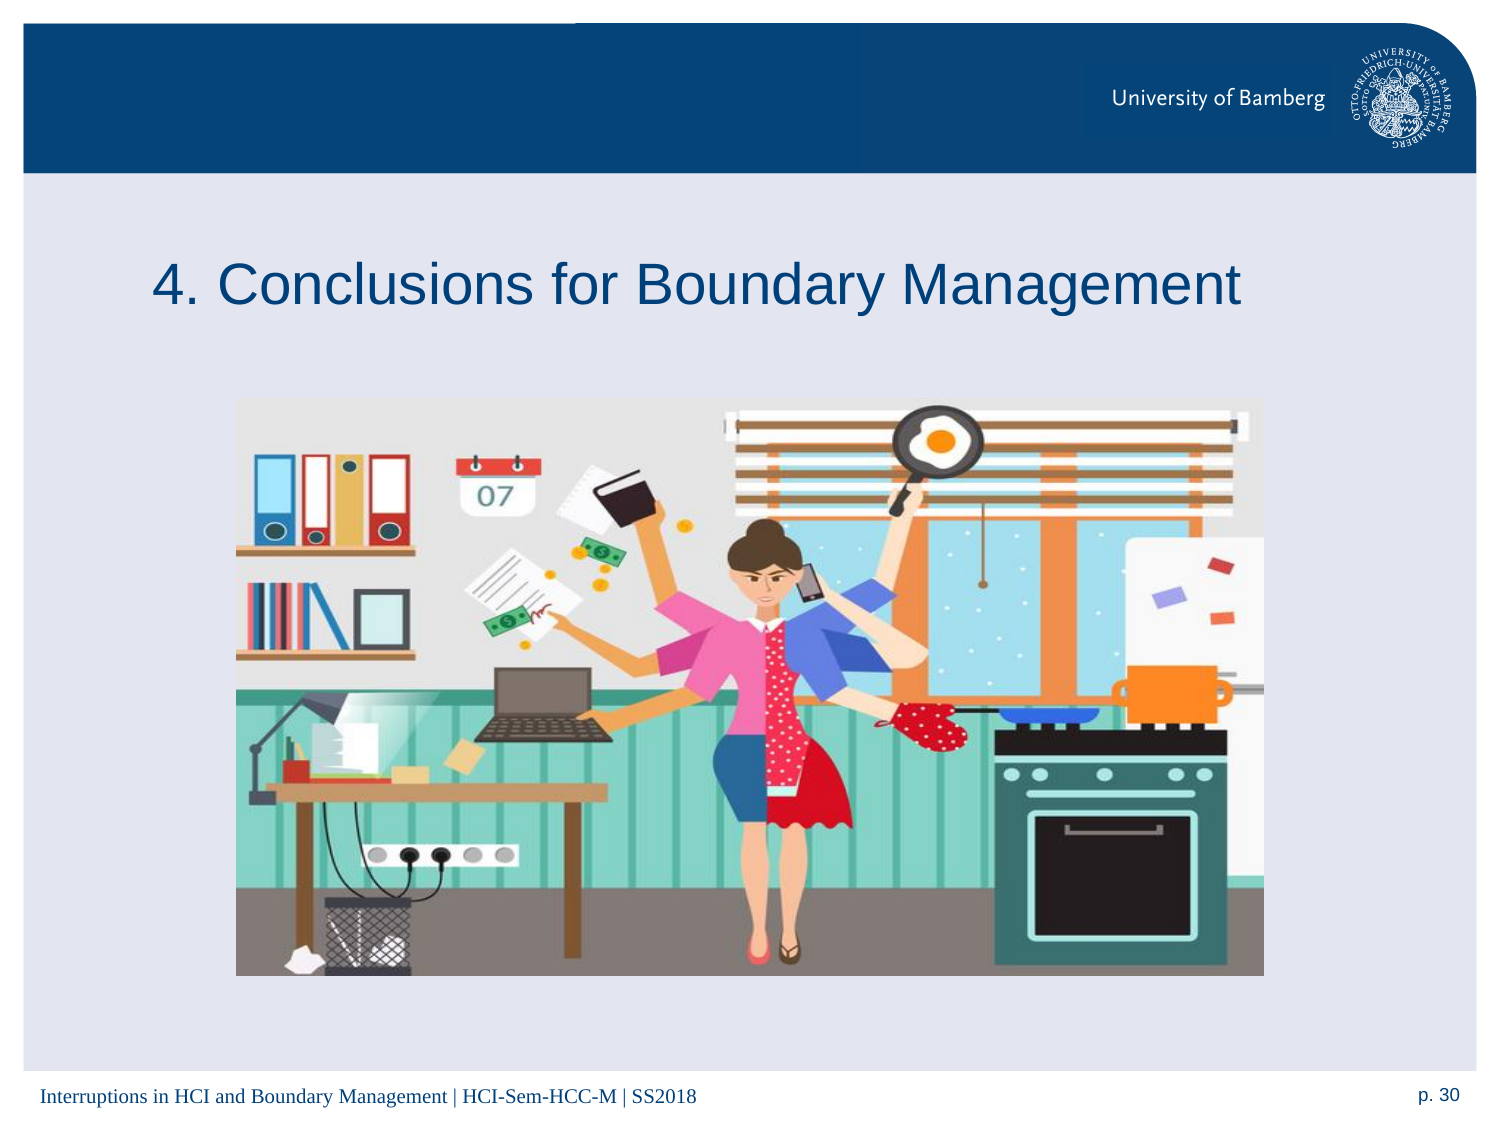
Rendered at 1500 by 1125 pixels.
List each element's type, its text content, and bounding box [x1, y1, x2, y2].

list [236, 398, 1264, 976]
title 4. Conclusions for Boundary Management [137, 187, 1363, 375]
picture [0, 0, 1500, 1125]
